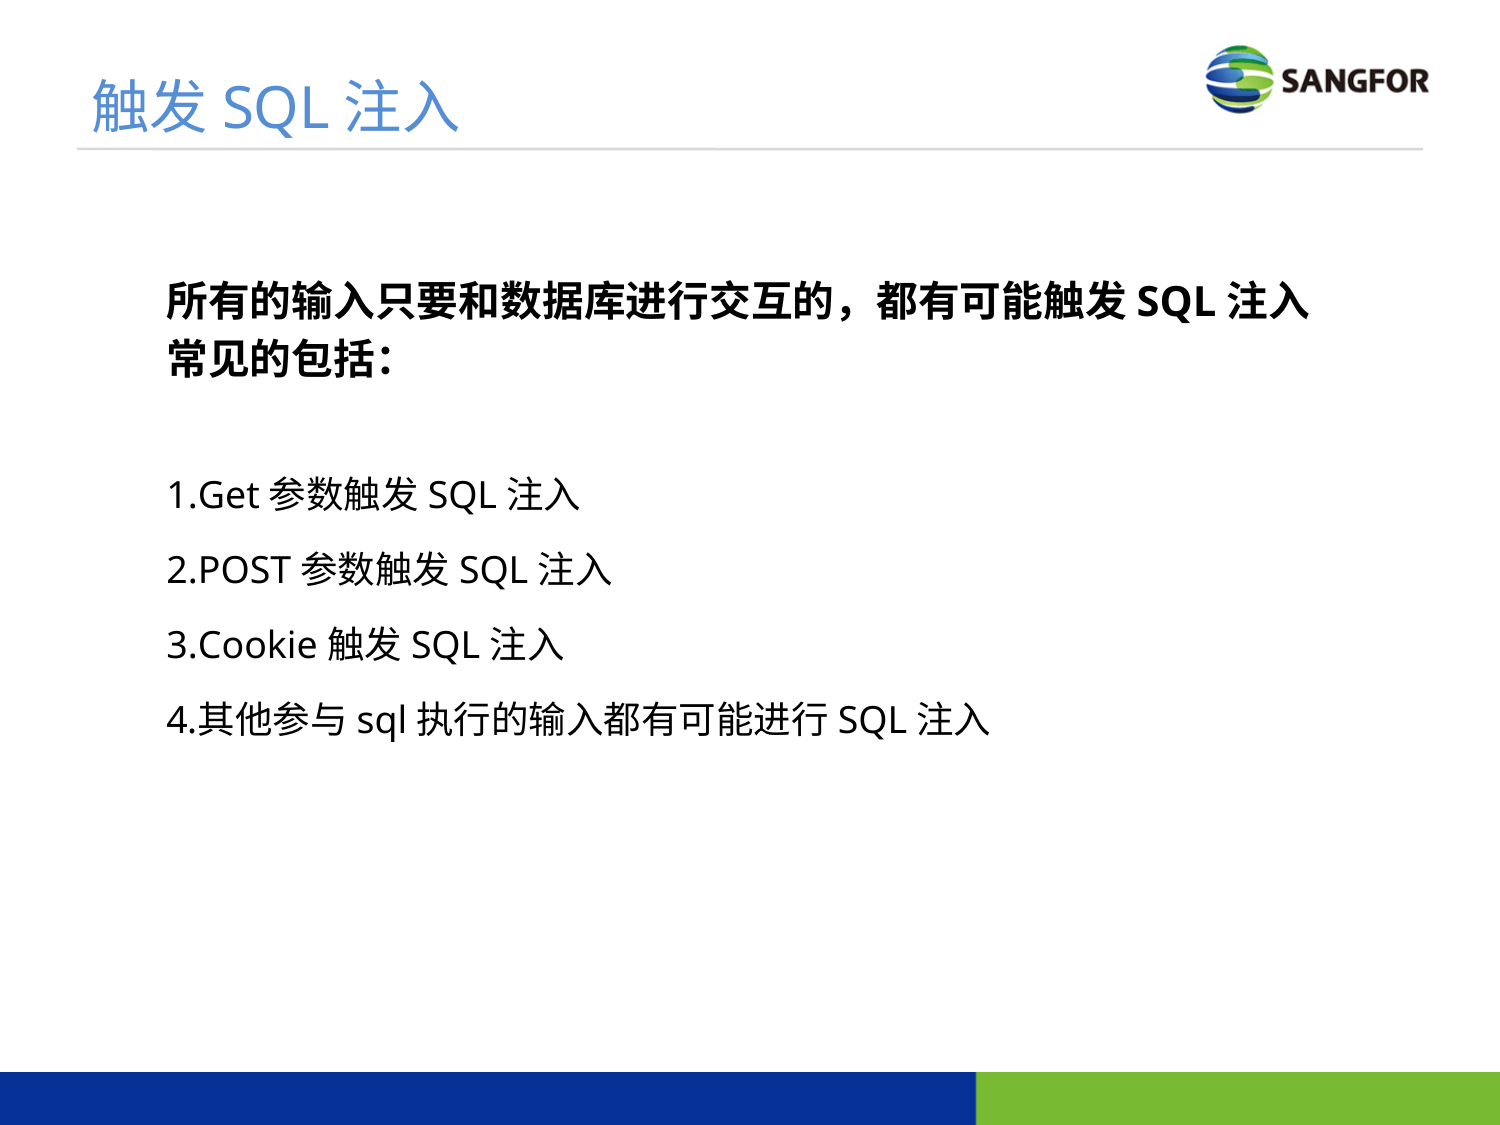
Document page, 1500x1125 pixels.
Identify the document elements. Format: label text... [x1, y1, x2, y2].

text_box 触发SQL注入 [76, 63, 1172, 148]
picture [0, 1069, 1500, 1125]
text_box 所有的输入只要和数据库进行交互的，都有可能触发SQL注入 常见的包括： Get参数触发SQL注入 POST参数触发SQL注入 Cookie触发SQL注入 其他参与sql执行的输入都有可能进行SQL注入 [76, 267, 1424, 749]
picture [1198, 42, 1437, 119]
